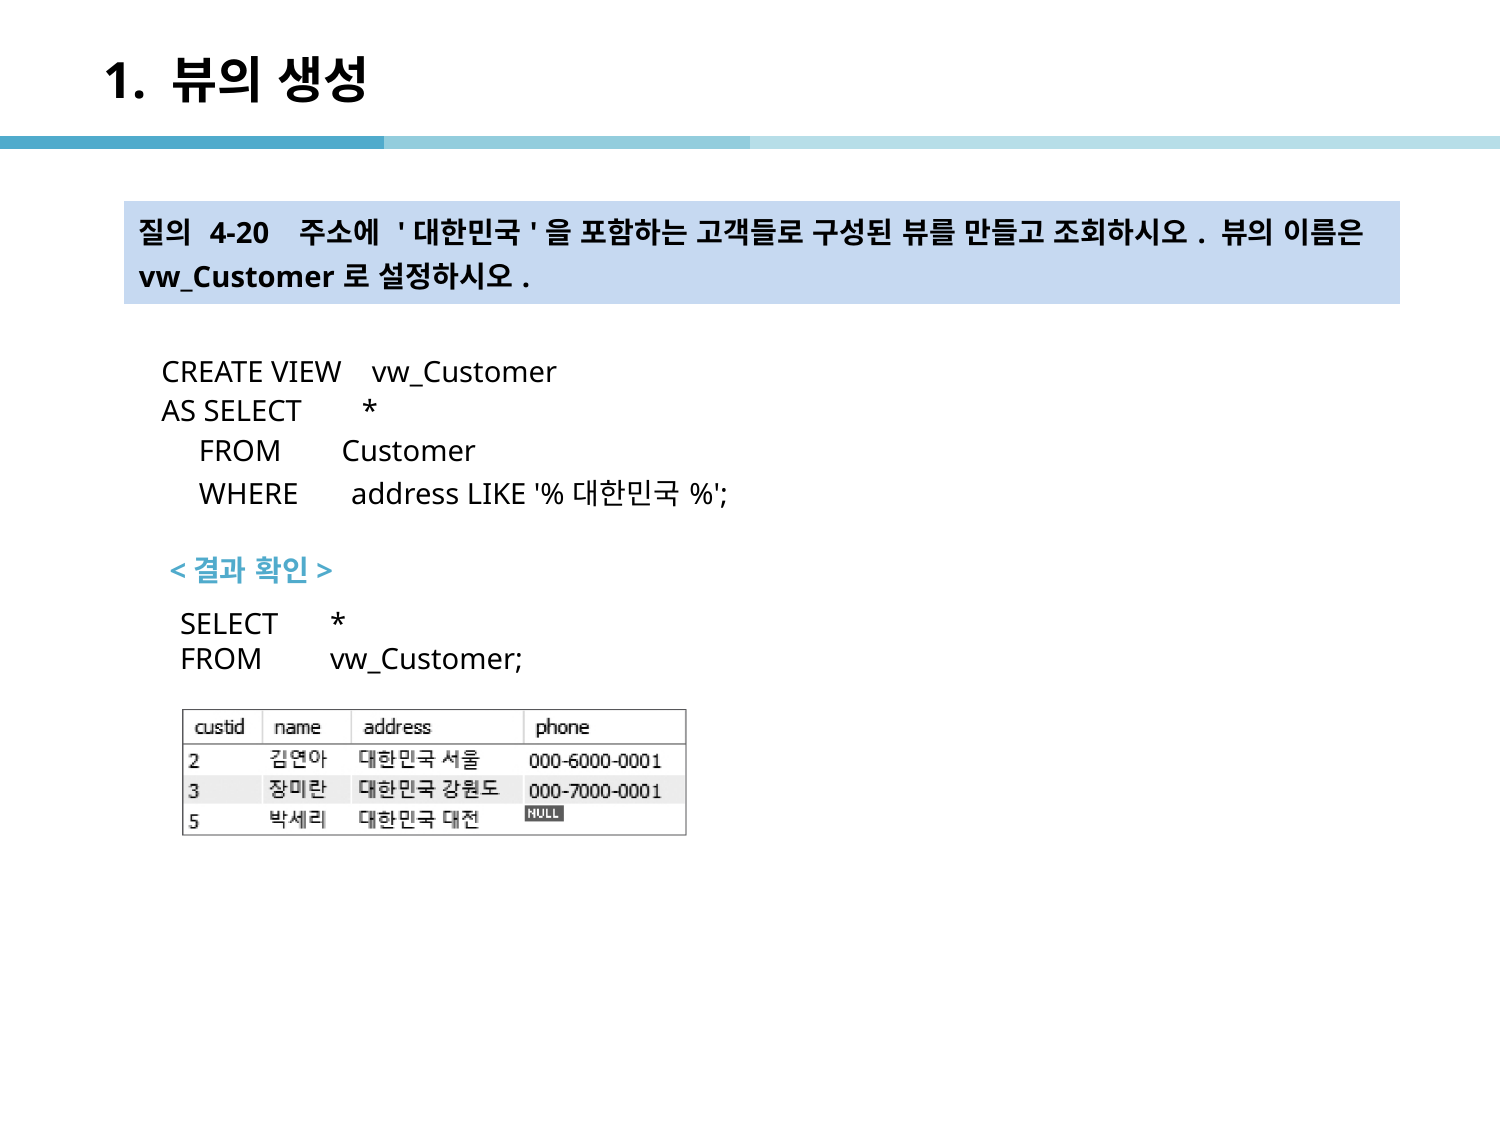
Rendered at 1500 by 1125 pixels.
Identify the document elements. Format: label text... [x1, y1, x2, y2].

table_header 질의 4-20 주소에 '대한민국'을 포함하는 고객들로 구성된 뷰를 만들고 조회하시오. 뷰의 이름은 vw_Customer로 설정하시오. [124, 201, 1400, 304]
table_cell CREATE VIEW vw_Customer AS SELECT * FROM Customer WHERE address LIKE '%대한민국%'; [124, 304, 1400, 520]
title 1. 뷰의 생성 [88, 32, 1330, 124]
text_box <결과 확인> [154, 527, 361, 598]
text_box SELECT * FROM vw_Customer; [165, 597, 916, 683]
picture [174, 703, 692, 842]
